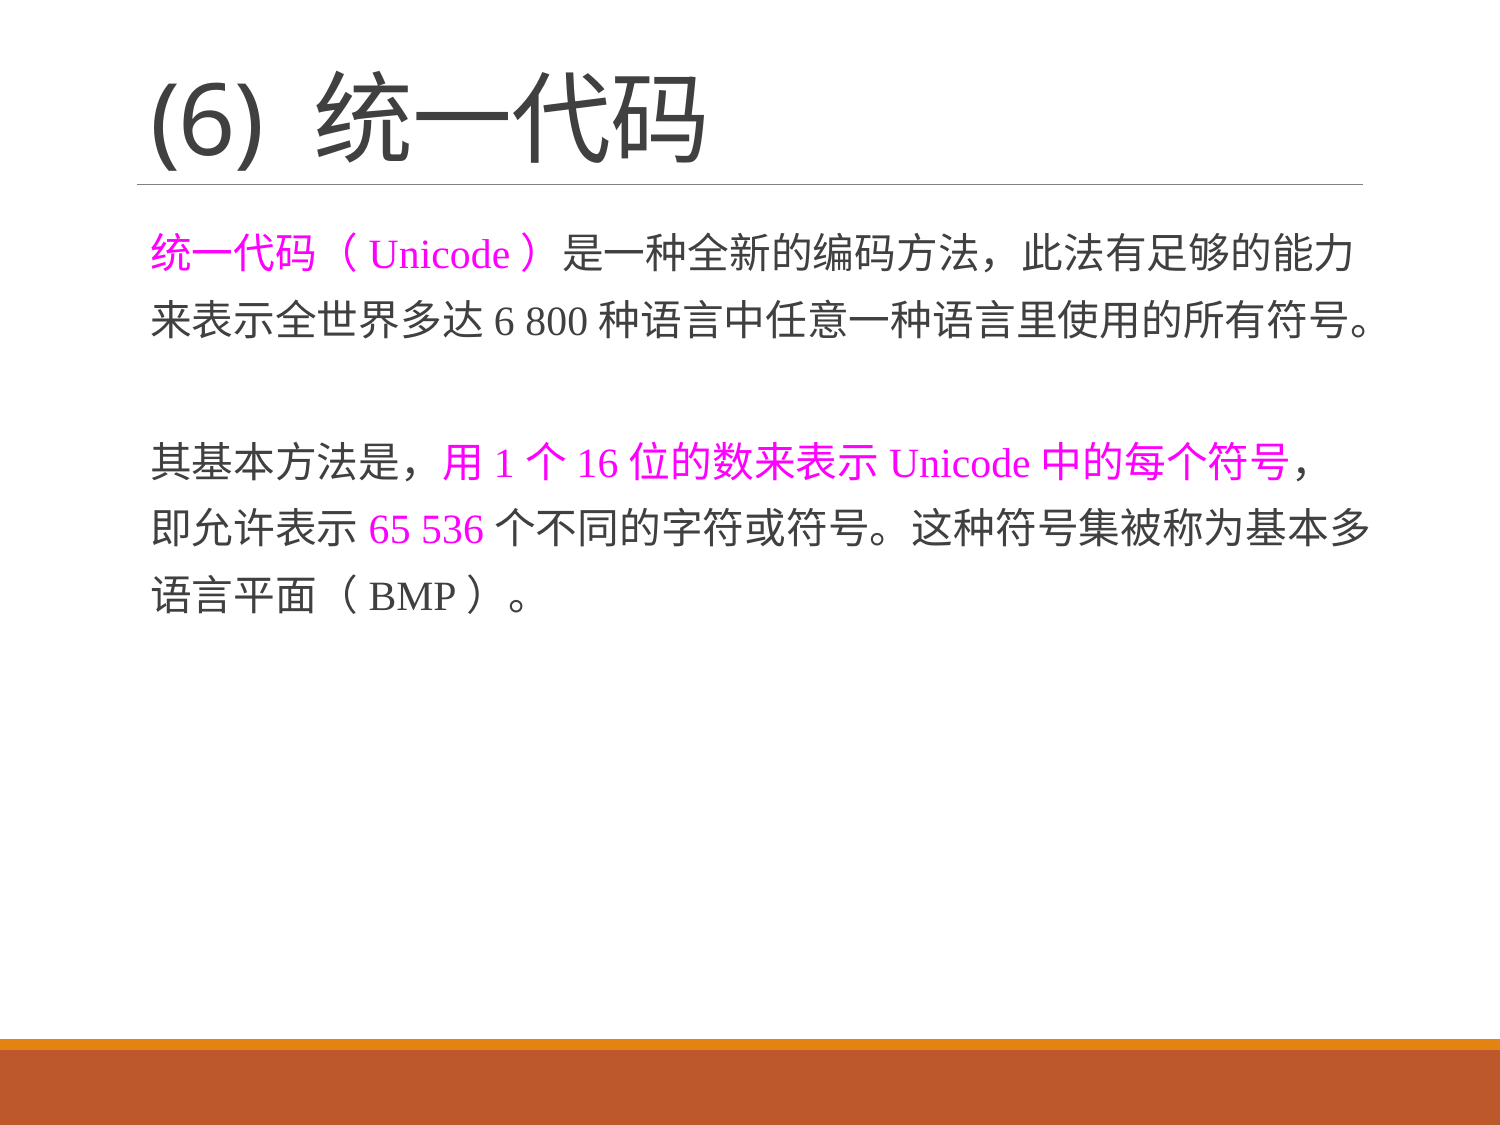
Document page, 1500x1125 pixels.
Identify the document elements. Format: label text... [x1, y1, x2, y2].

title (6) 统一代码 [135, 47, 1373, 184]
list 统一代码（Unicode）是一种全新的编码方法，此法有足够的能力来表示全世界多达6 800种语言中任意一种语言里使用的所有符号。 其基本方法是，用1个16位的数来表示Unicode中的每个符号，即允许表示65 536个不同的字符或符号。这种符号集被称为基本多语言平面（BMP）。 [135, 201, 1373, 963]
